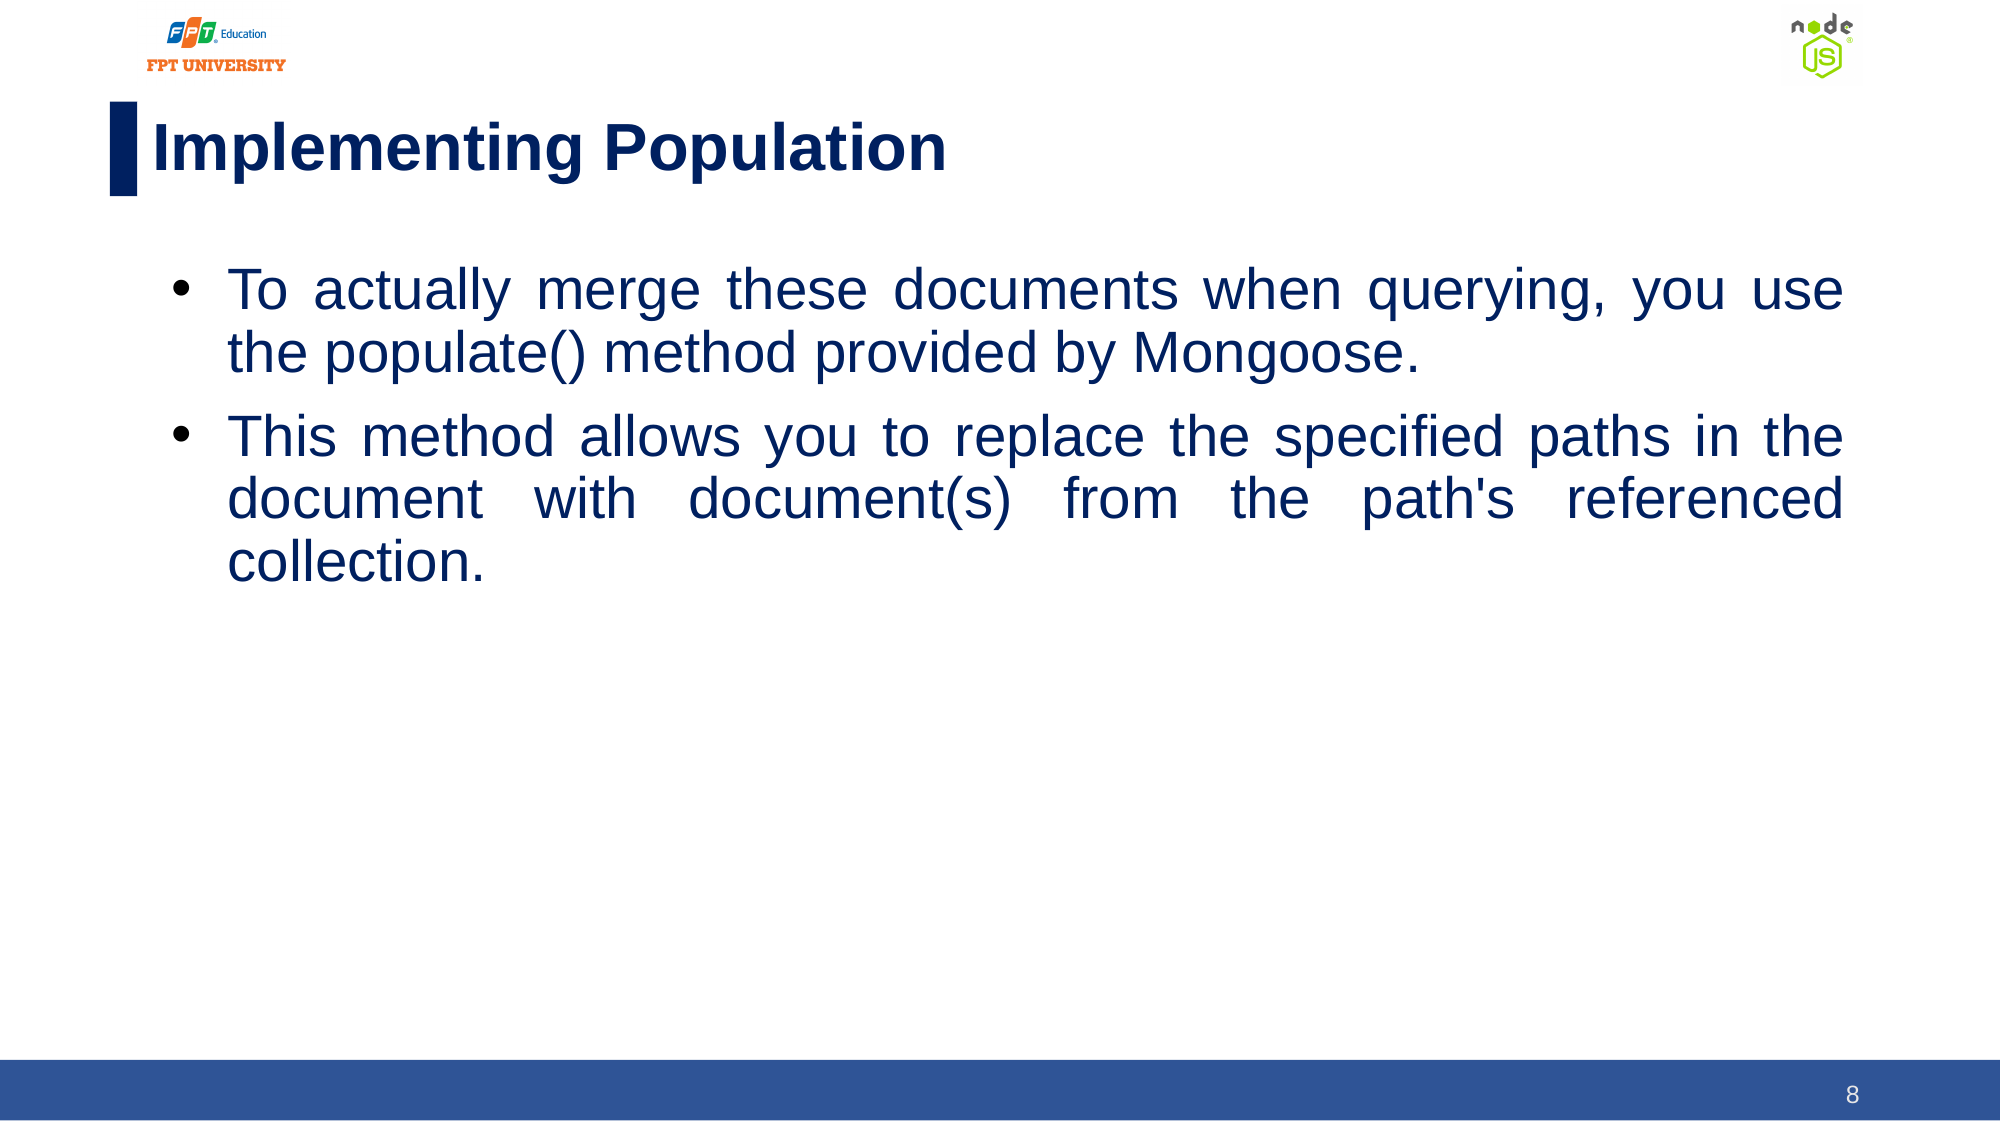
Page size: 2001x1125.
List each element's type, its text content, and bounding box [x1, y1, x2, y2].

slide_number ‹#› [1424, 1063, 1875, 1123]
list To actually merge these documents when querying, you use the populate() method provided by Mongoose. This method allows you to replace the specified paths in the document with document(s) from the path's referenced collection. [137, 251, 1863, 966]
picture [137, 1, 291, 86]
picture [1781, 4, 1863, 86]
title Implementing Population [137, 101, 1650, 197]
